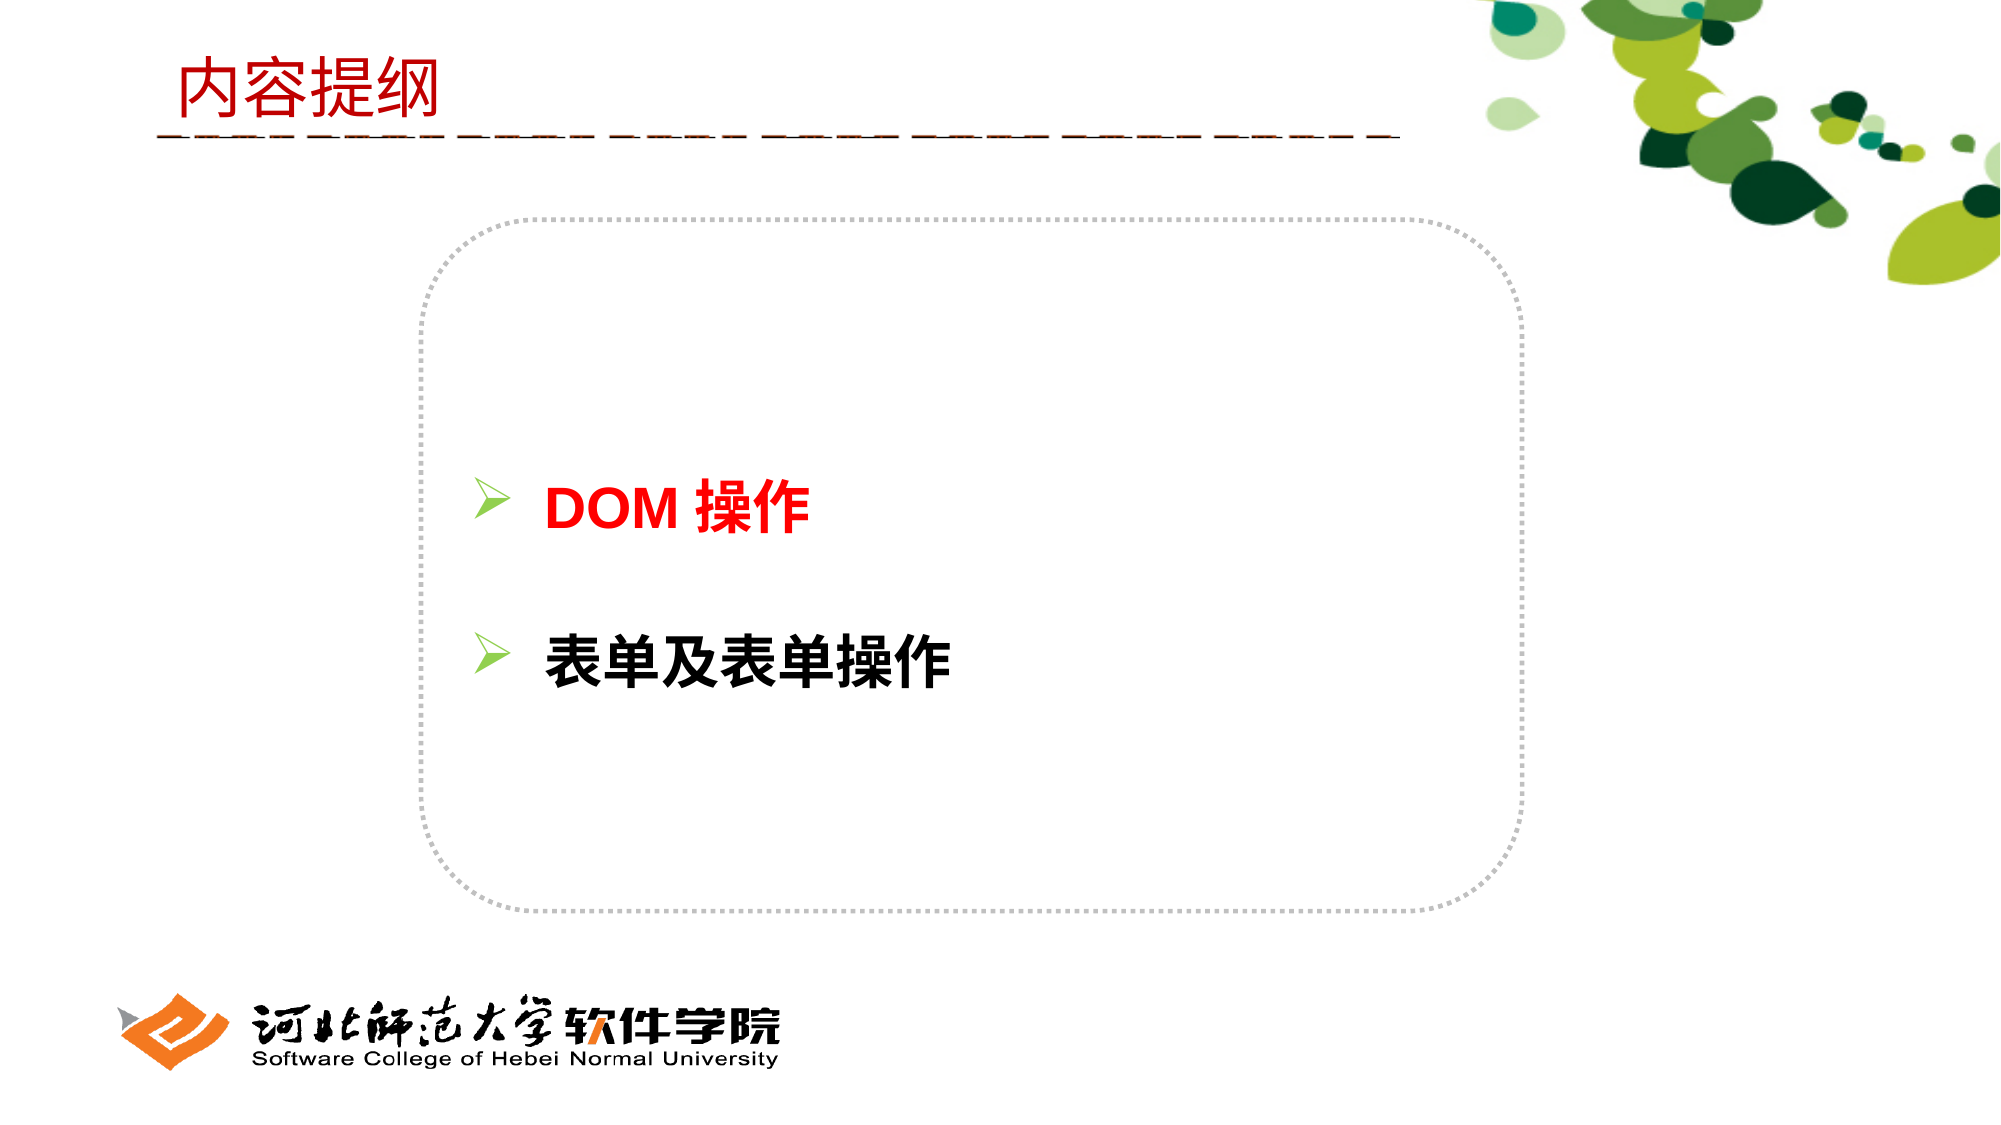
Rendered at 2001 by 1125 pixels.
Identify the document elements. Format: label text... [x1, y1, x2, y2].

text_box 内容提纲 [160, 38, 1505, 120]
text_box DOM操作 表单及表单操作 [421, 219, 1523, 912]
picture [0, 0, 2001, 1125]
